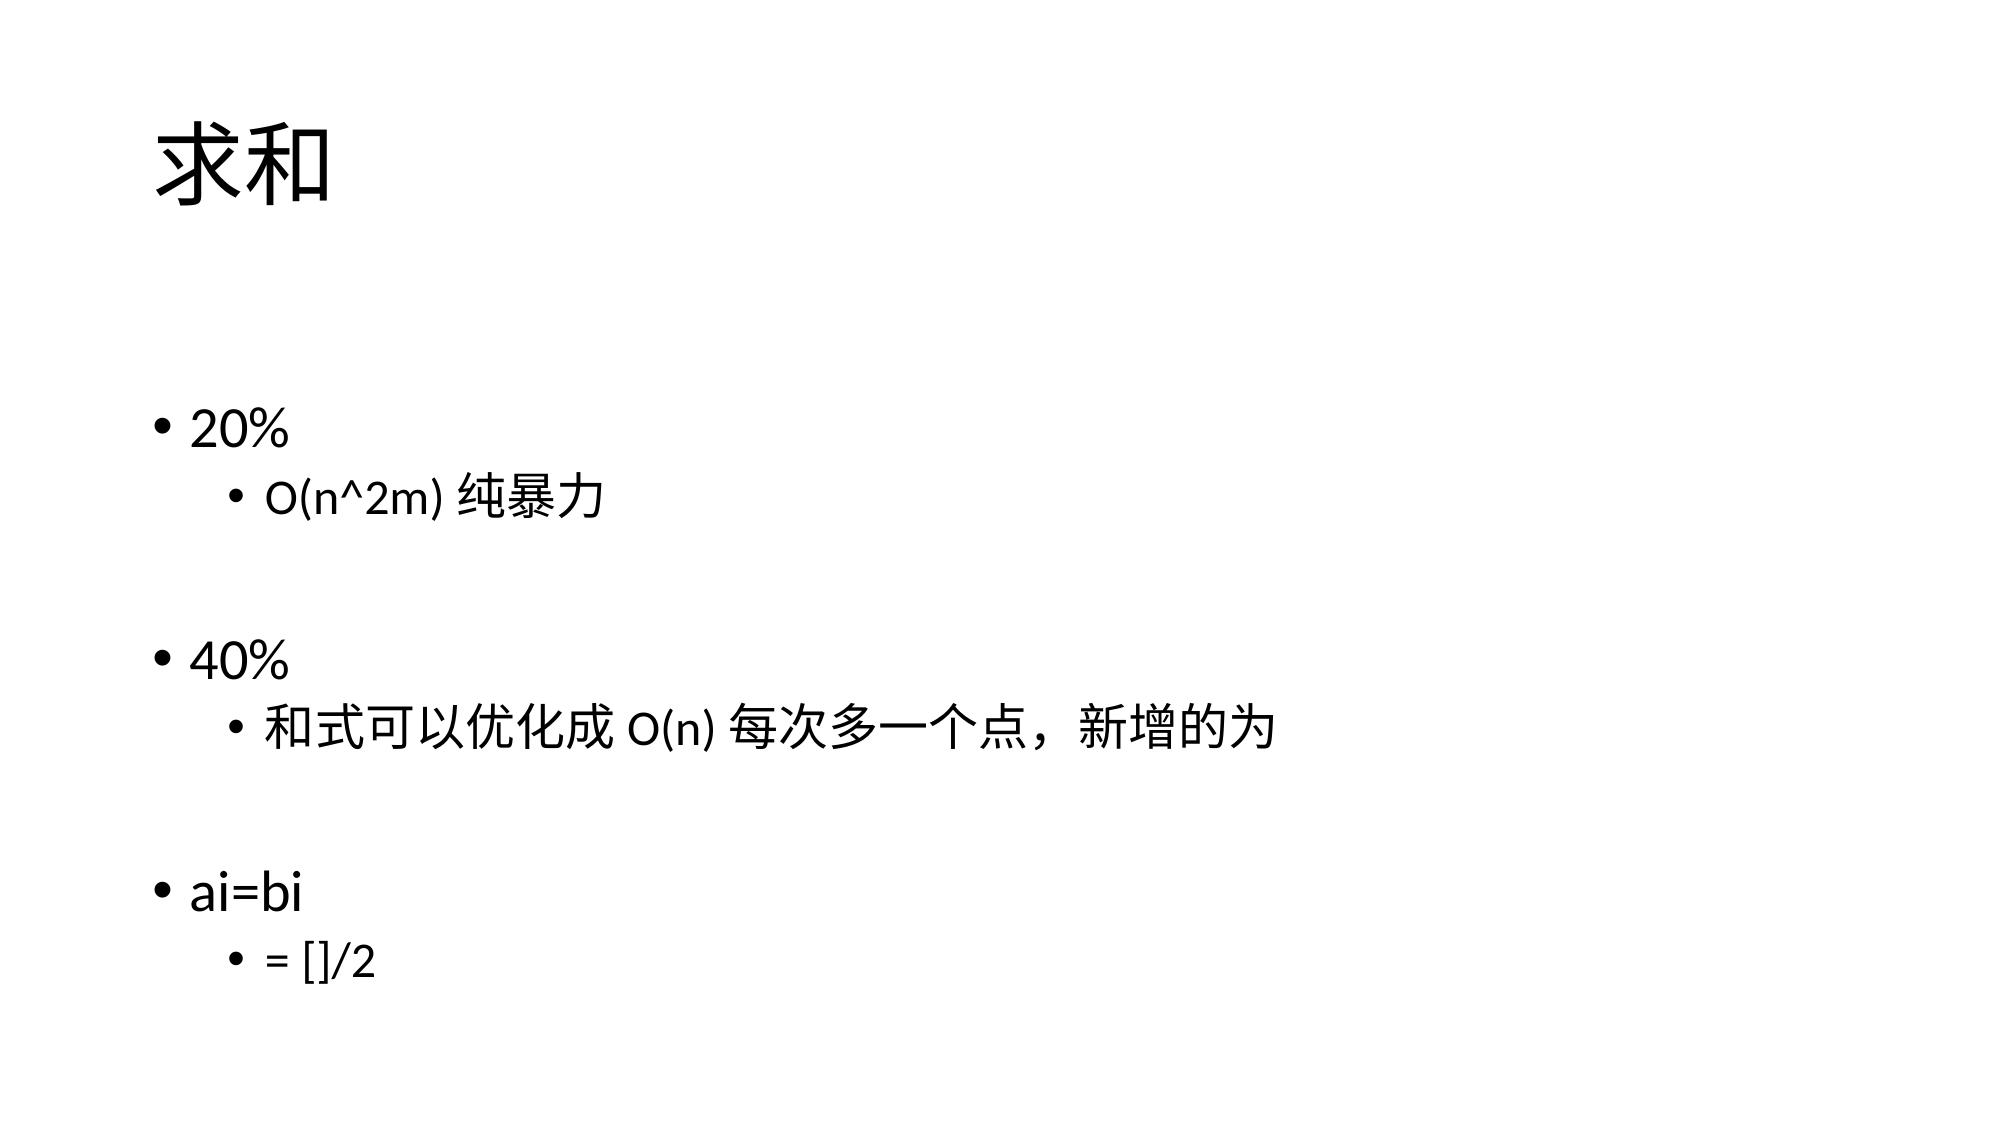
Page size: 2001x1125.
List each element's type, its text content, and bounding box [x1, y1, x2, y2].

title 求和 [137, 59, 1863, 278]
